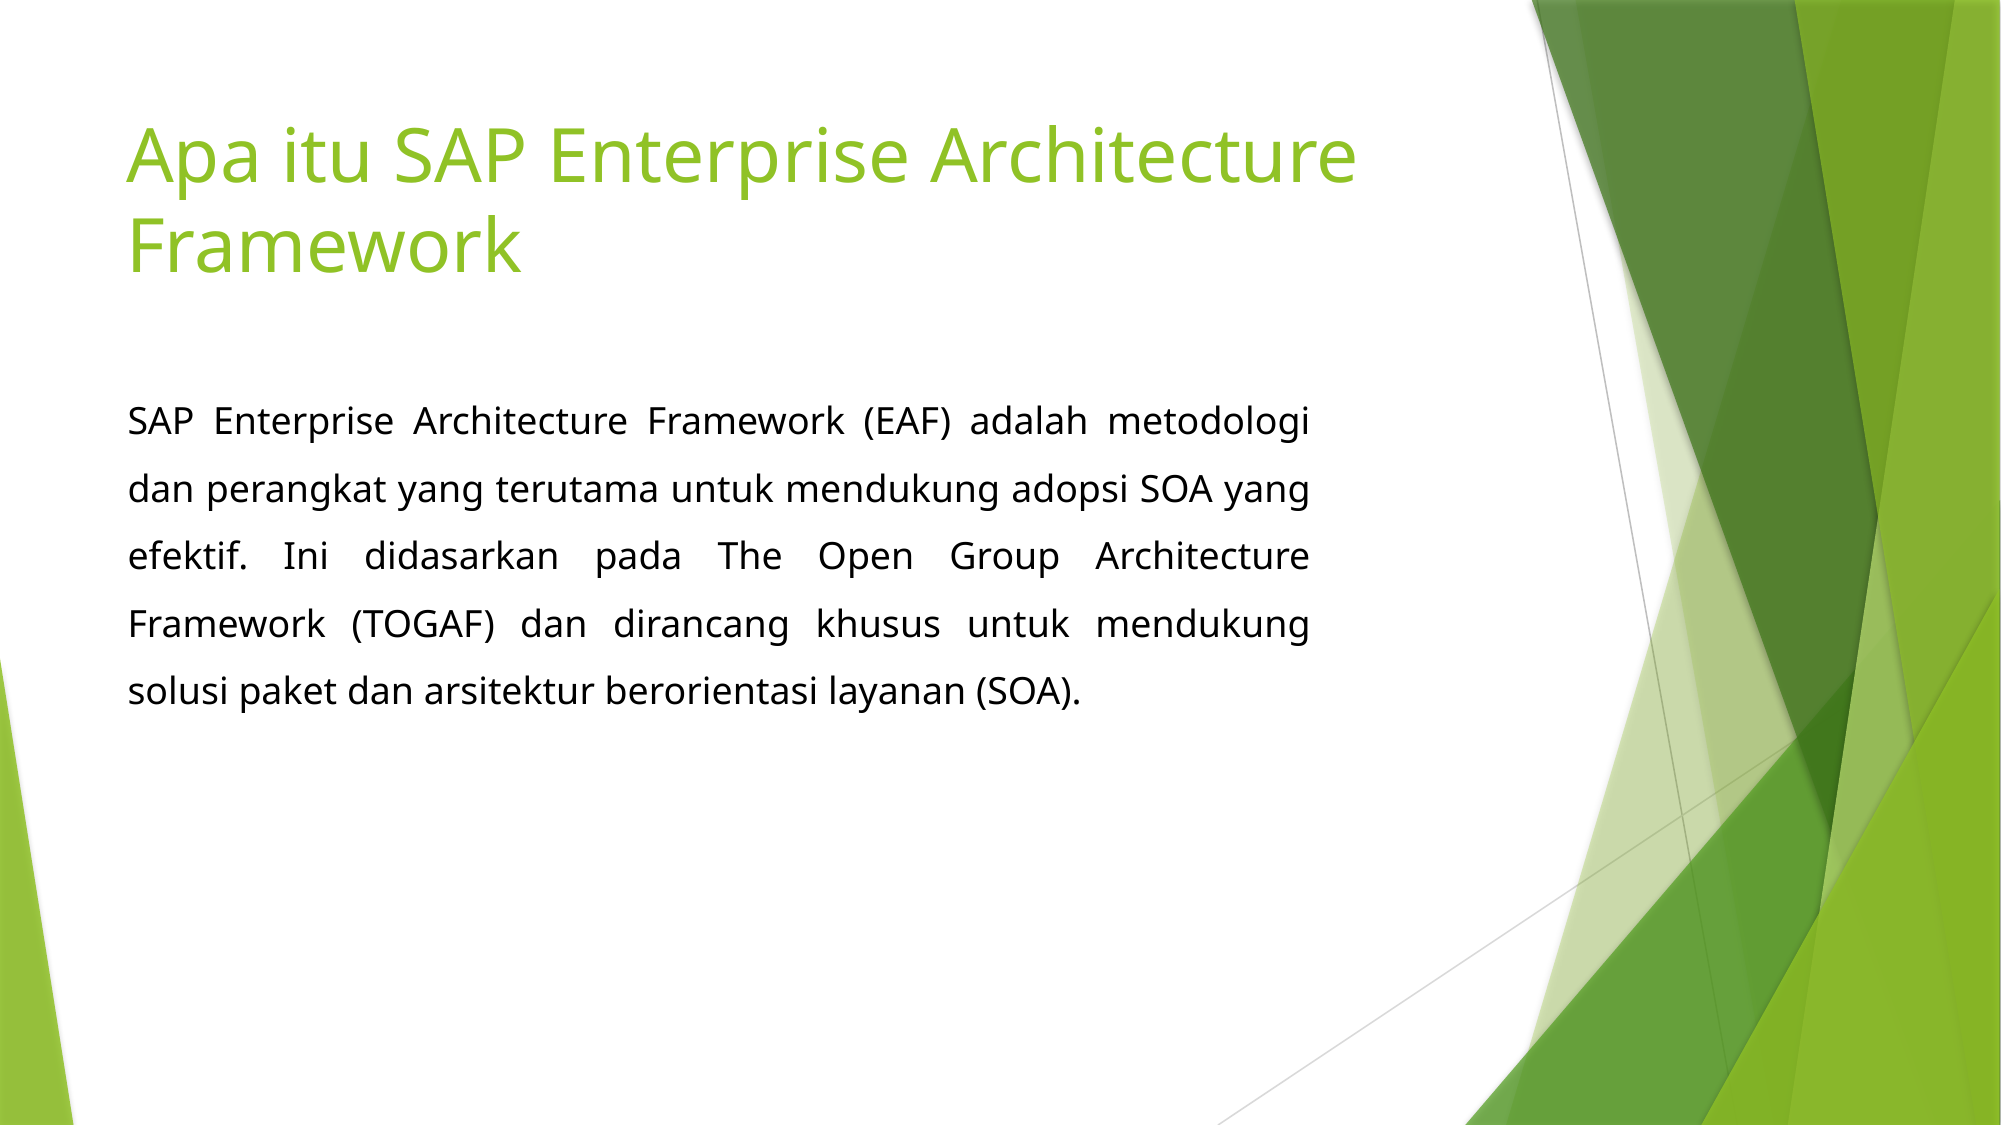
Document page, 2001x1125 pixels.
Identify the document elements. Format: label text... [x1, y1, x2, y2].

title Apa itu SAP Enterprise Architecture Framework [111, 99, 1522, 317]
text_box SAP Enterprise Architecture Framework (EAF) adalah metodologi dan perangkat yang terutama untuk mendukung adopsi SOA yang efektif. Ini didasarkan pada The Open Group Architecture Framework (TOGAF) dan dirancang khusus untuk mendukung solusi paket dan arsitektur berorientasi layanan (SOA). [112, 367, 1327, 720]
